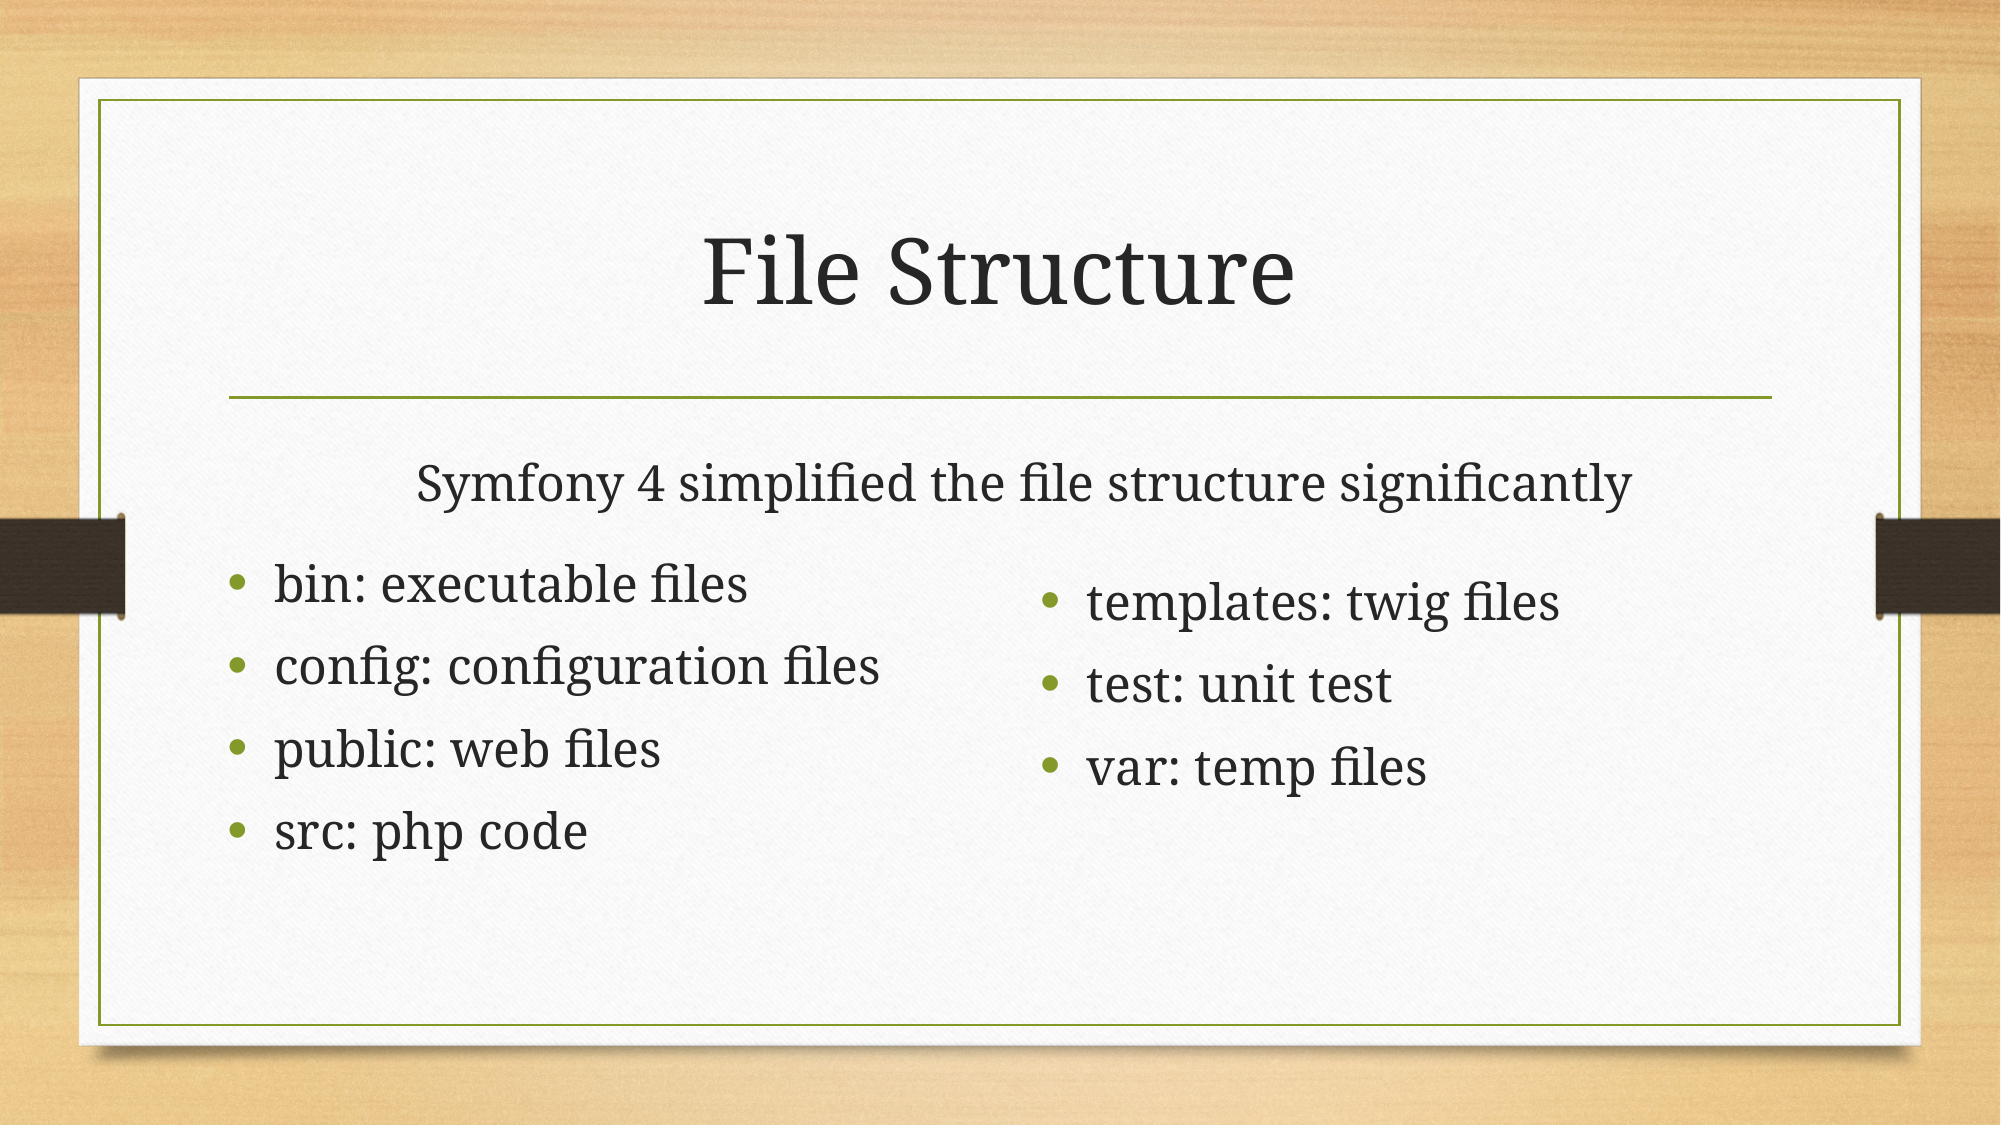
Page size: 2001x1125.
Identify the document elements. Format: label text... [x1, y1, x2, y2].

list bin: executable files config: configuration files public: web files src: php code [212, 544, 1000, 964]
title File Structure [212, 161, 1788, 375]
picture [0, 0, 2001, 1125]
text_box Symfony 4 simplified the file structure significantly [237, 444, 1813, 545]
text_box templates: twig files test: unit test var: temp files [1025, 562, 1813, 982]
